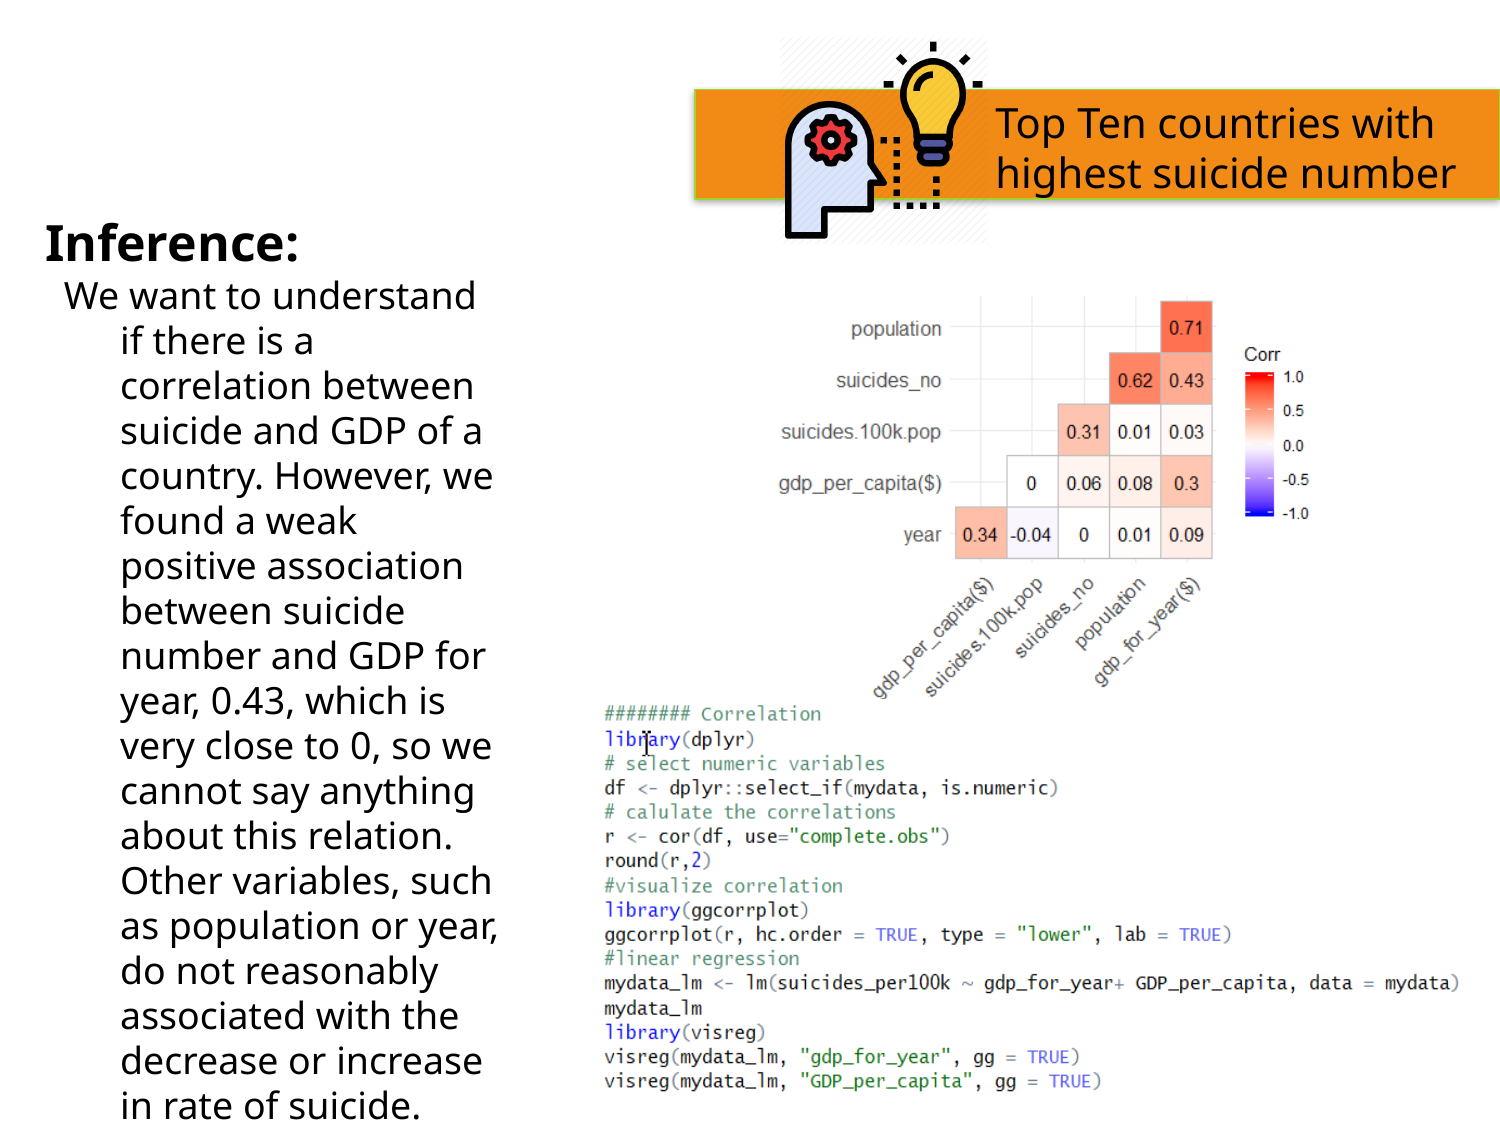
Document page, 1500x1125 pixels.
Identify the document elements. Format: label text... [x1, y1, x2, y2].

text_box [694, 35, 1500, 245]
picture [599, 287, 1499, 1100]
text_box Inference: We want to understand if there is a correlation between suicide and GDP of a country. However, we found a weak positive association between suicide number and GDP for year, 0.43, which is very close to 0, so we cannot say anything about this relation. Other variables, such as population or year, do not reasonably associated with the decrease or increase in rate of suicide. [30, 204, 518, 1125]
